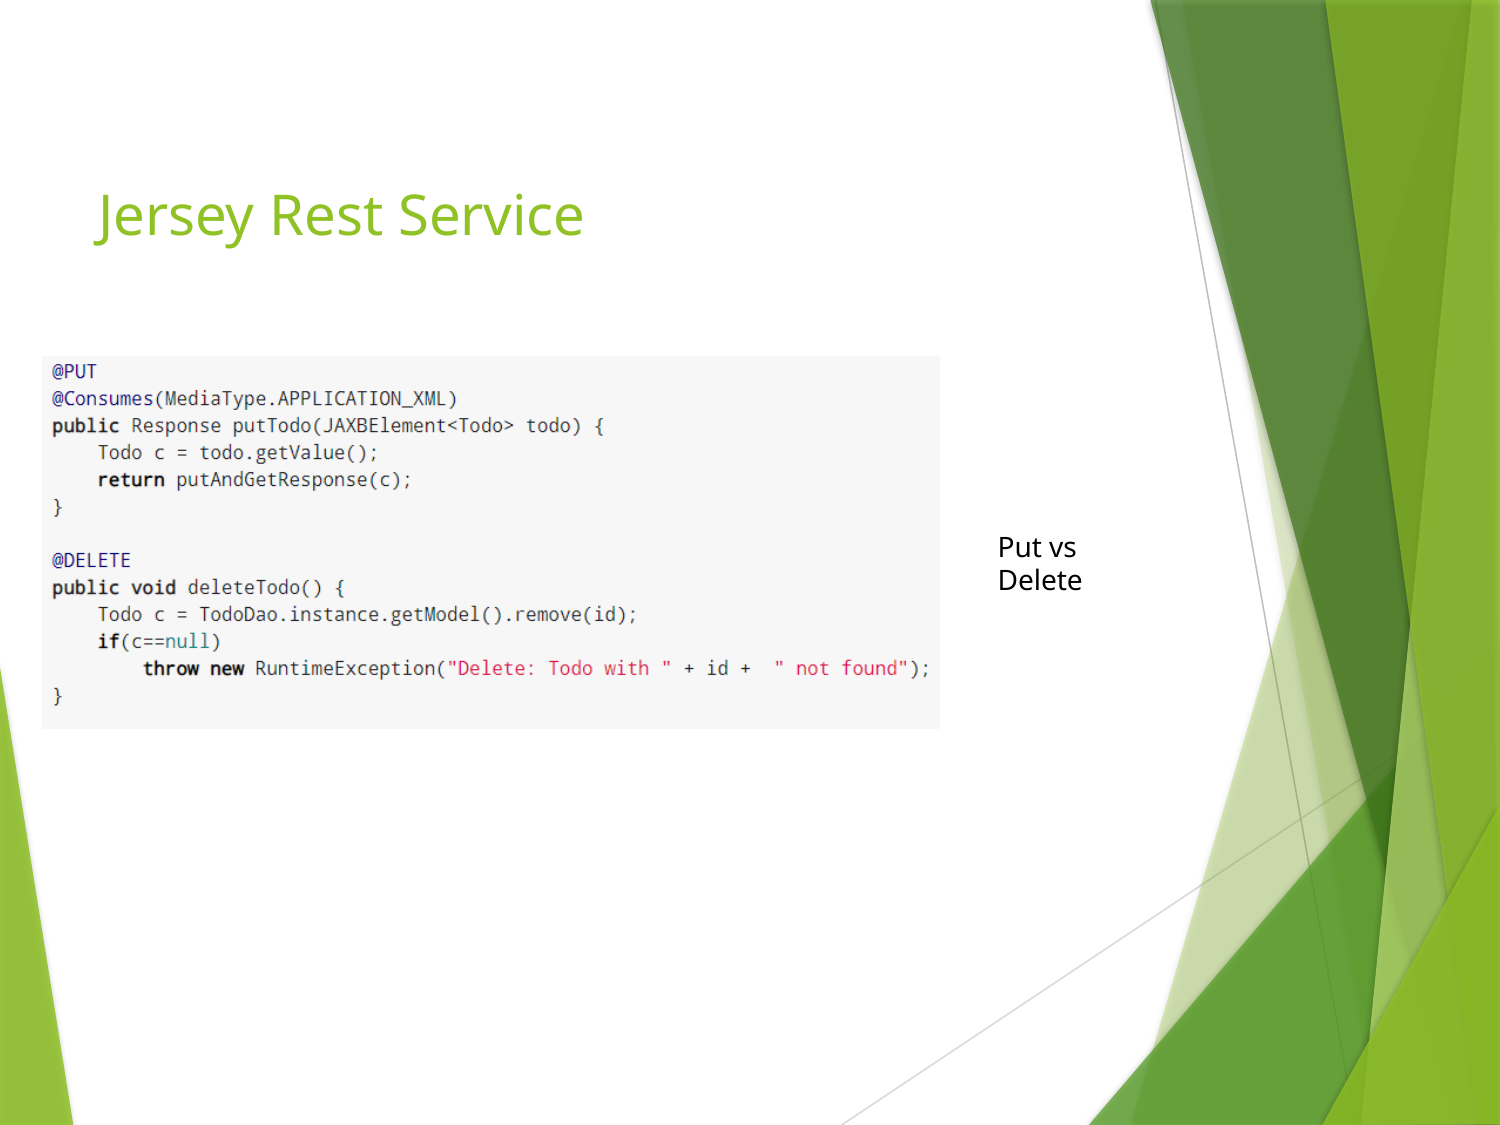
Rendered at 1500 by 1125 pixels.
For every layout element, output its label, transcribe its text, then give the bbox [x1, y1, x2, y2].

picture [42, 355, 940, 730]
title Jersey Rest Service [83, 172, 1141, 255]
text_box Put vs Delete [982, 521, 1141, 604]
